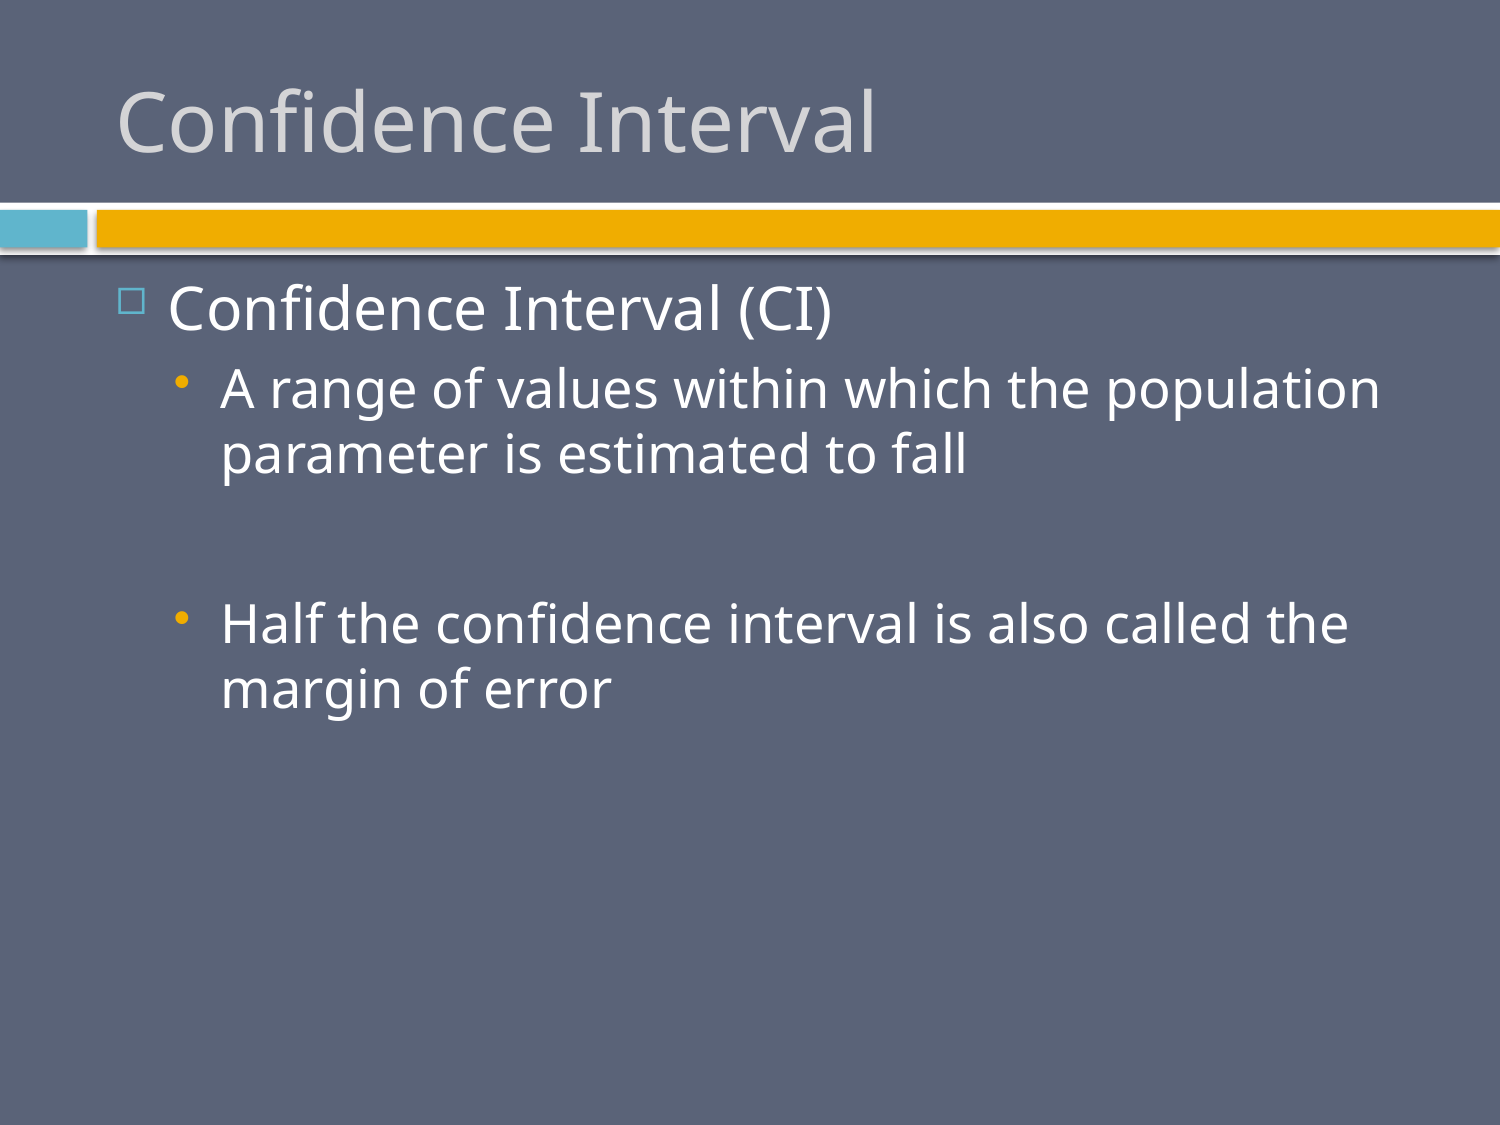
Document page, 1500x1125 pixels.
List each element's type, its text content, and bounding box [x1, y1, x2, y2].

title Confidence Interval [100, 37, 1439, 201]
list Confidence Interval (CI) A range of values within which the population parameter is estimated to fall Half the confidence interval is also called the margin of error [100, 262, 1439, 1001]
